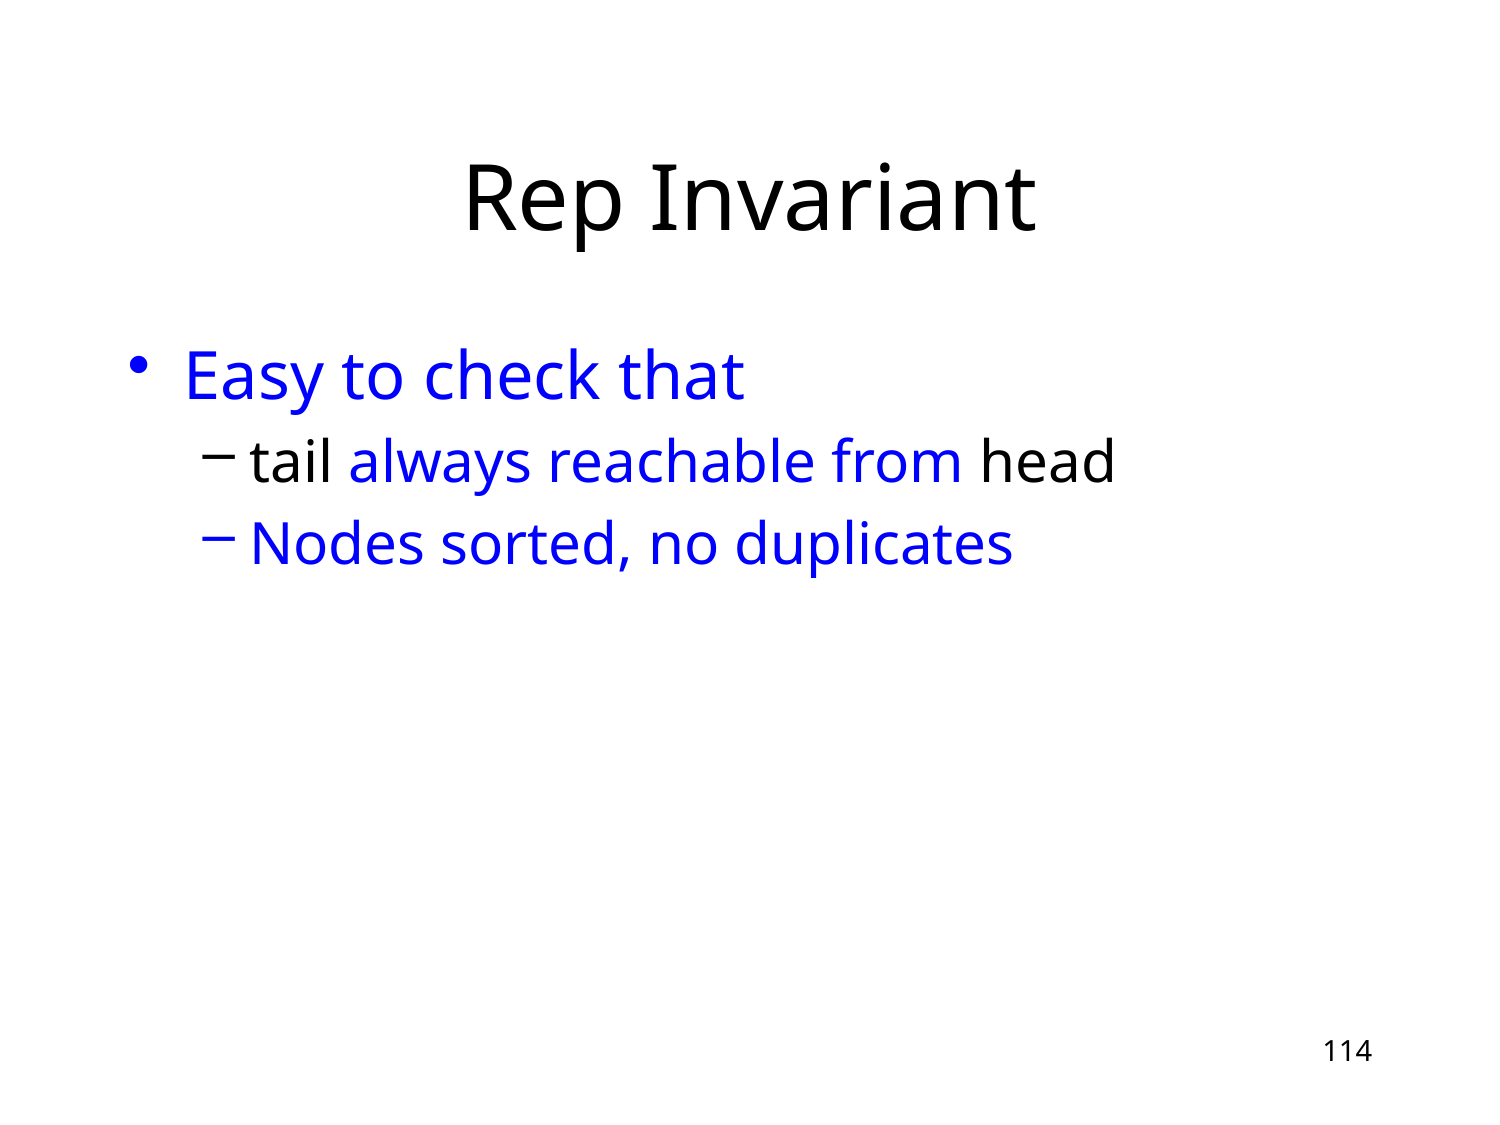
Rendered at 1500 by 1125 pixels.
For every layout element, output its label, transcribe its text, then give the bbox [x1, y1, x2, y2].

list Easy to check that tail always reachable from head Nodes sorted, no duplicates [112, 324, 1388, 1000]
slide_number 114 [1074, 1024, 1388, 1101]
title Rep Invariant [112, 99, 1388, 288]
